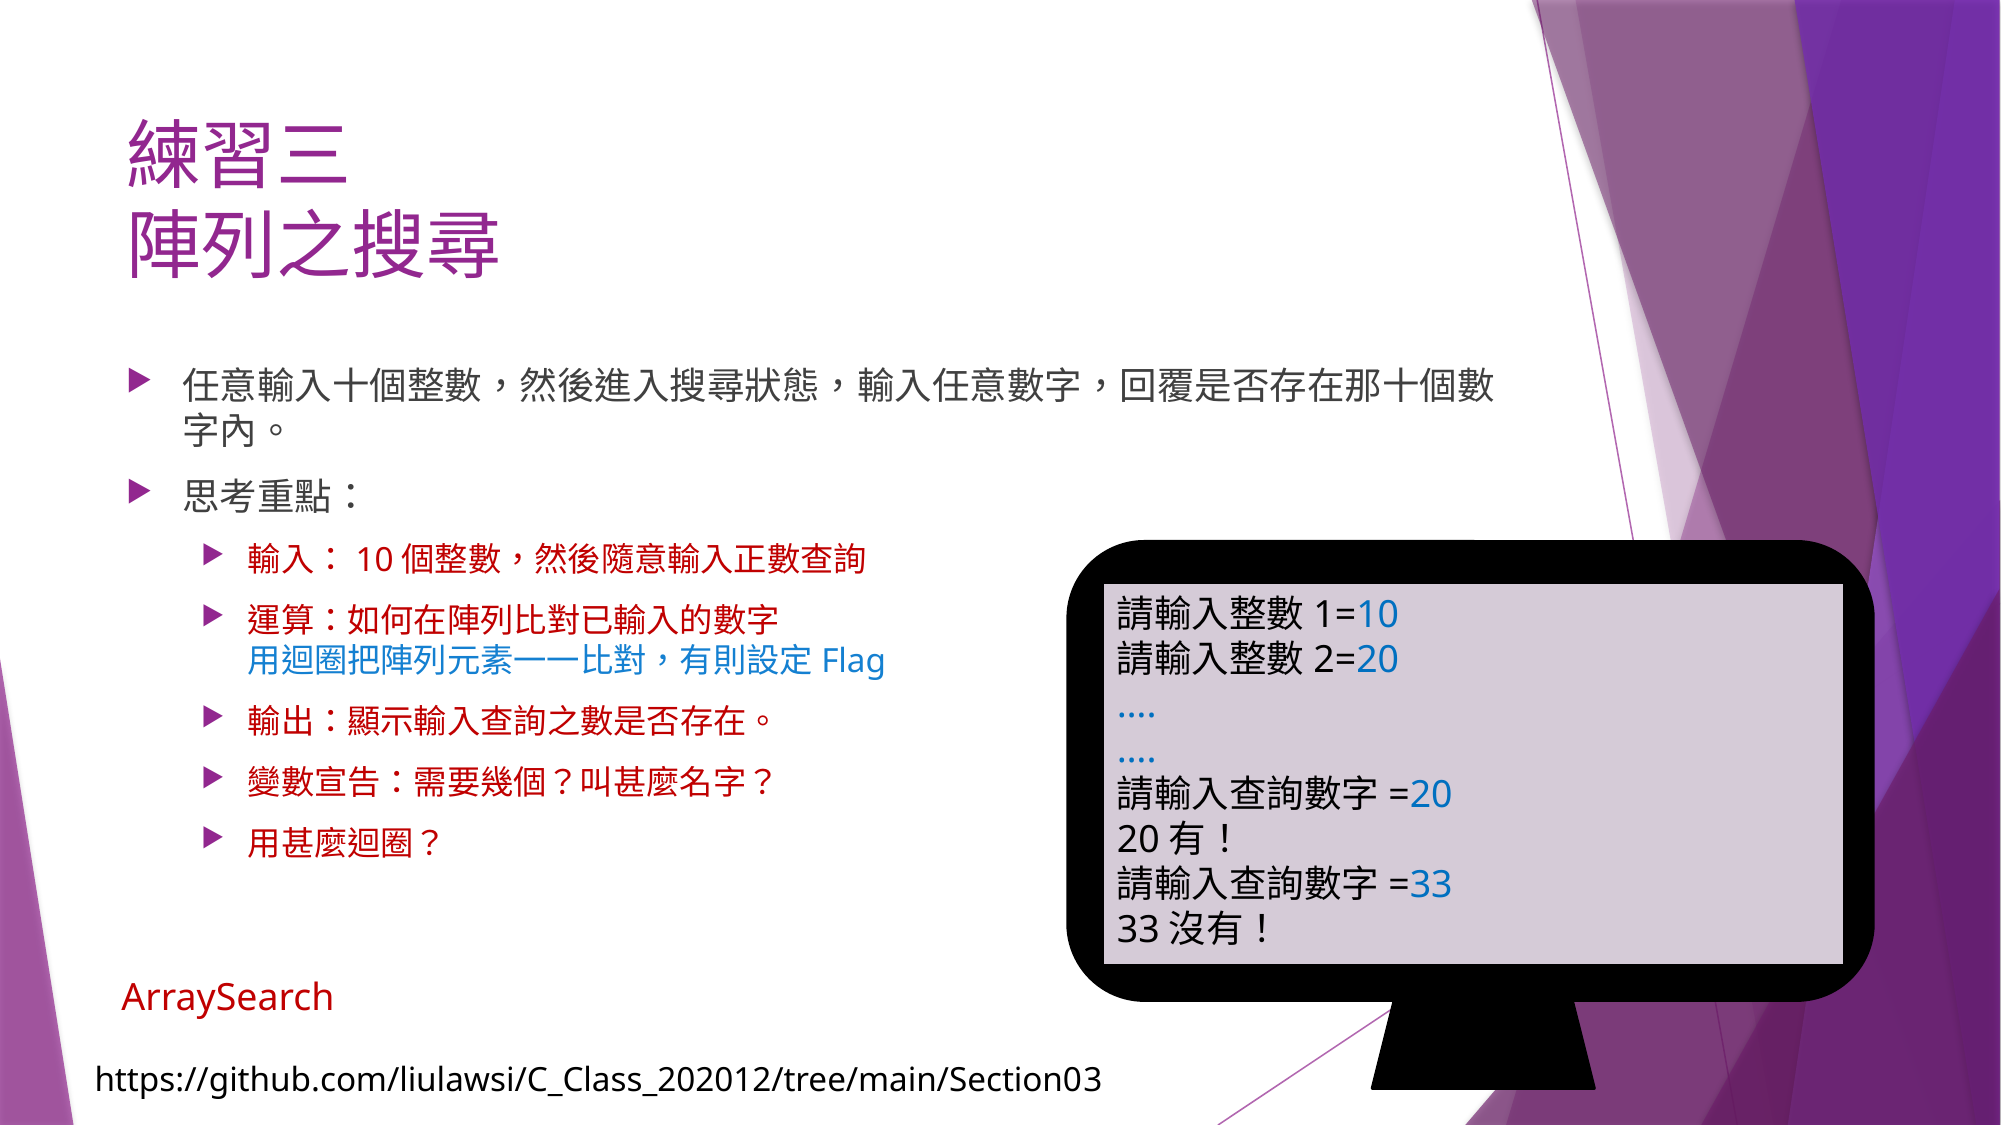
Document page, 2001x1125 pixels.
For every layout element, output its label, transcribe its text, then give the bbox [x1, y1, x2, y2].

title 練習三 陣列之搜尋 [111, 99, 1522, 317]
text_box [1067, 541, 1874, 1089]
list 任意輸入十個整數，然後進入搜尋狀態，輸入任意數字，回覆是否存在那十個數字內。 思考重點： 輸入：10個整數，然後隨意輸入正數查詢 運算：如何在陣列比對已輸入的數字 用迴圈把陣列元素一一比對，有則設定Flag 輸出：顯示輸入查詢之數是否存在。 變數宣告：需要幾個？叫甚麼名字？ 用甚麼迴圈？ [111, 354, 1522, 992]
text_box ArraySearch [106, 965, 350, 1026]
